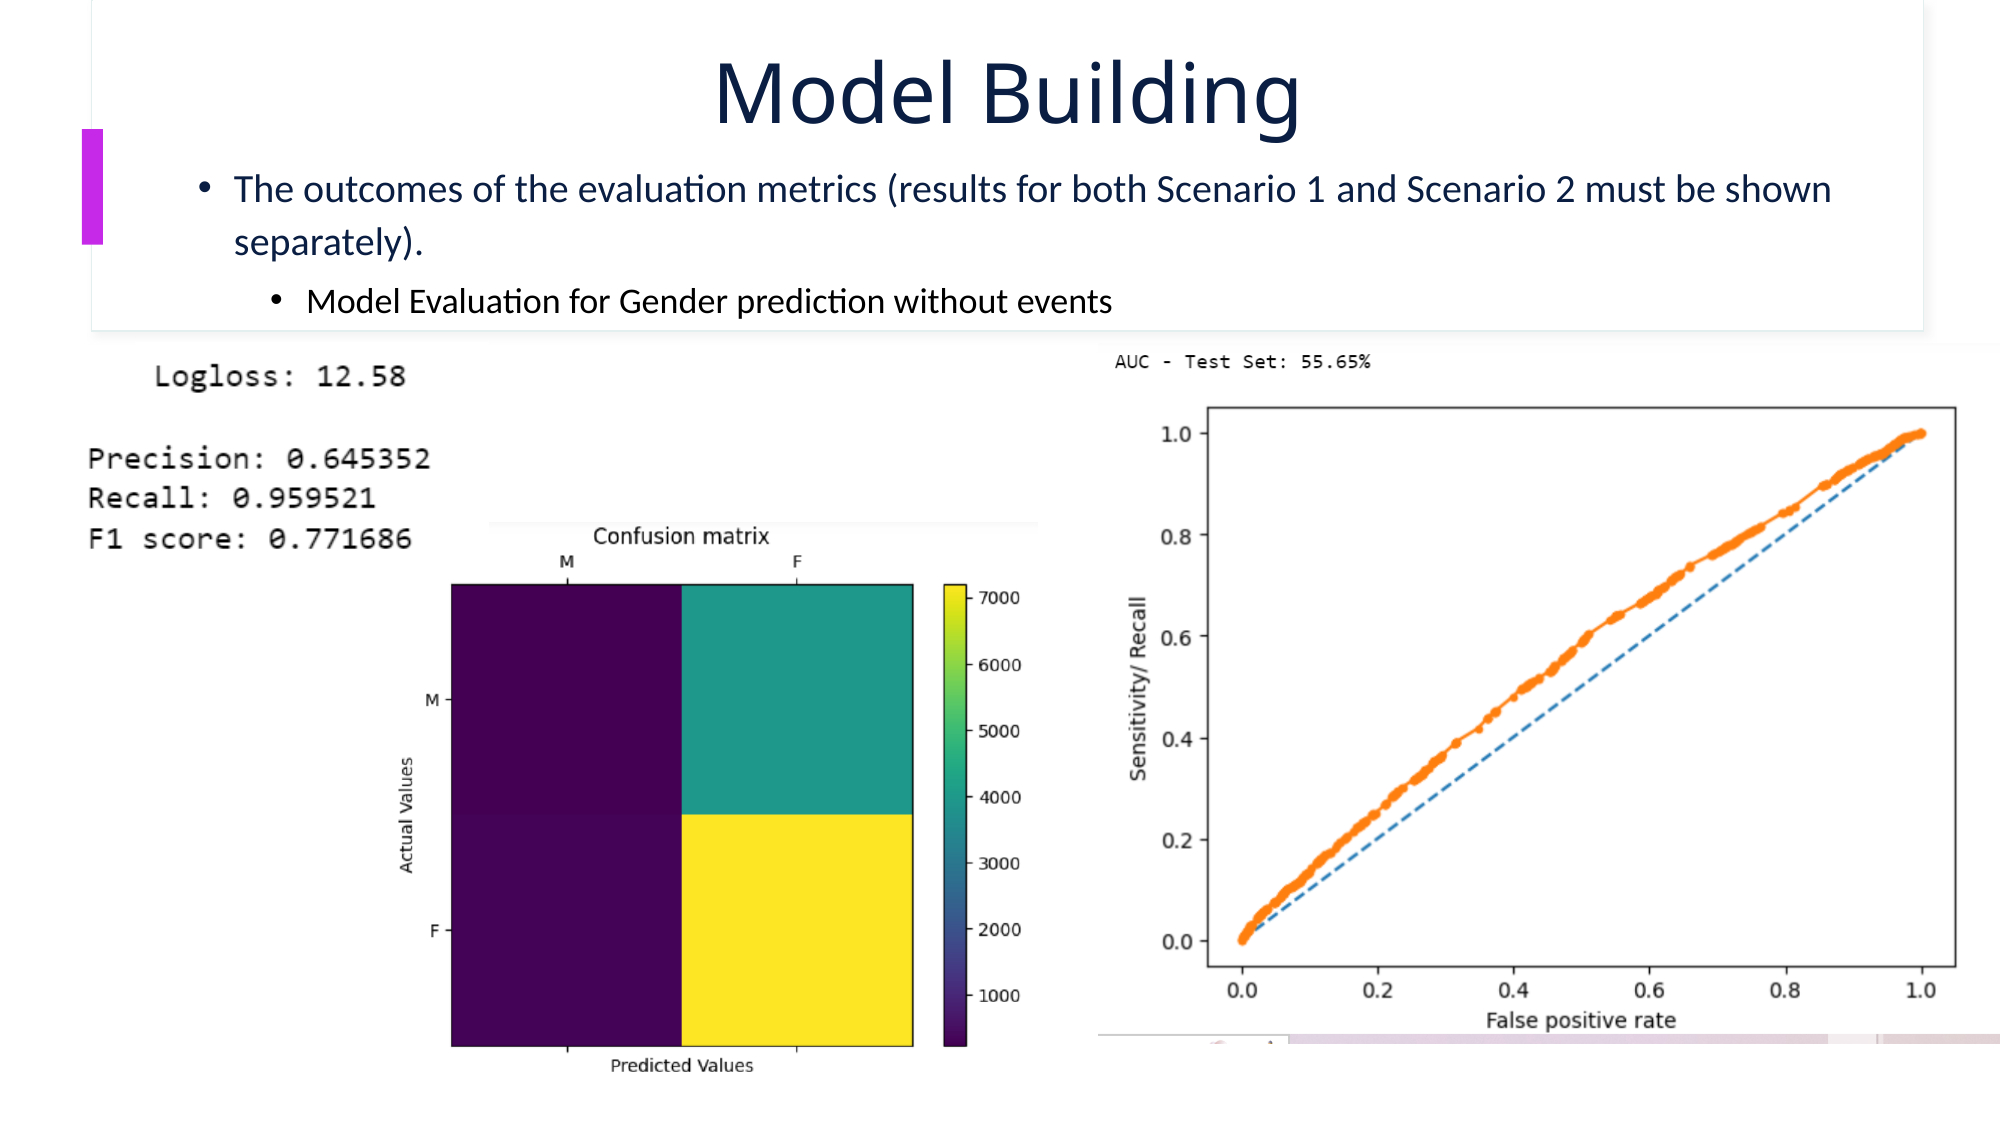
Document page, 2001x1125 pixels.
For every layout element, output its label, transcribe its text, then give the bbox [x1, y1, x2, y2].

picture [135, 342, 489, 420]
list The outcomes of the evaluation metrics (results for both Scenario 1 and Scenario 2 must be shown separately). Model Evaluation for Gender prediction without events [183, 149, 1851, 329]
picture [44, 425, 1038, 1086]
title Model Building [166, 0, 1851, 194]
picture [1098, 343, 2000, 1044]
